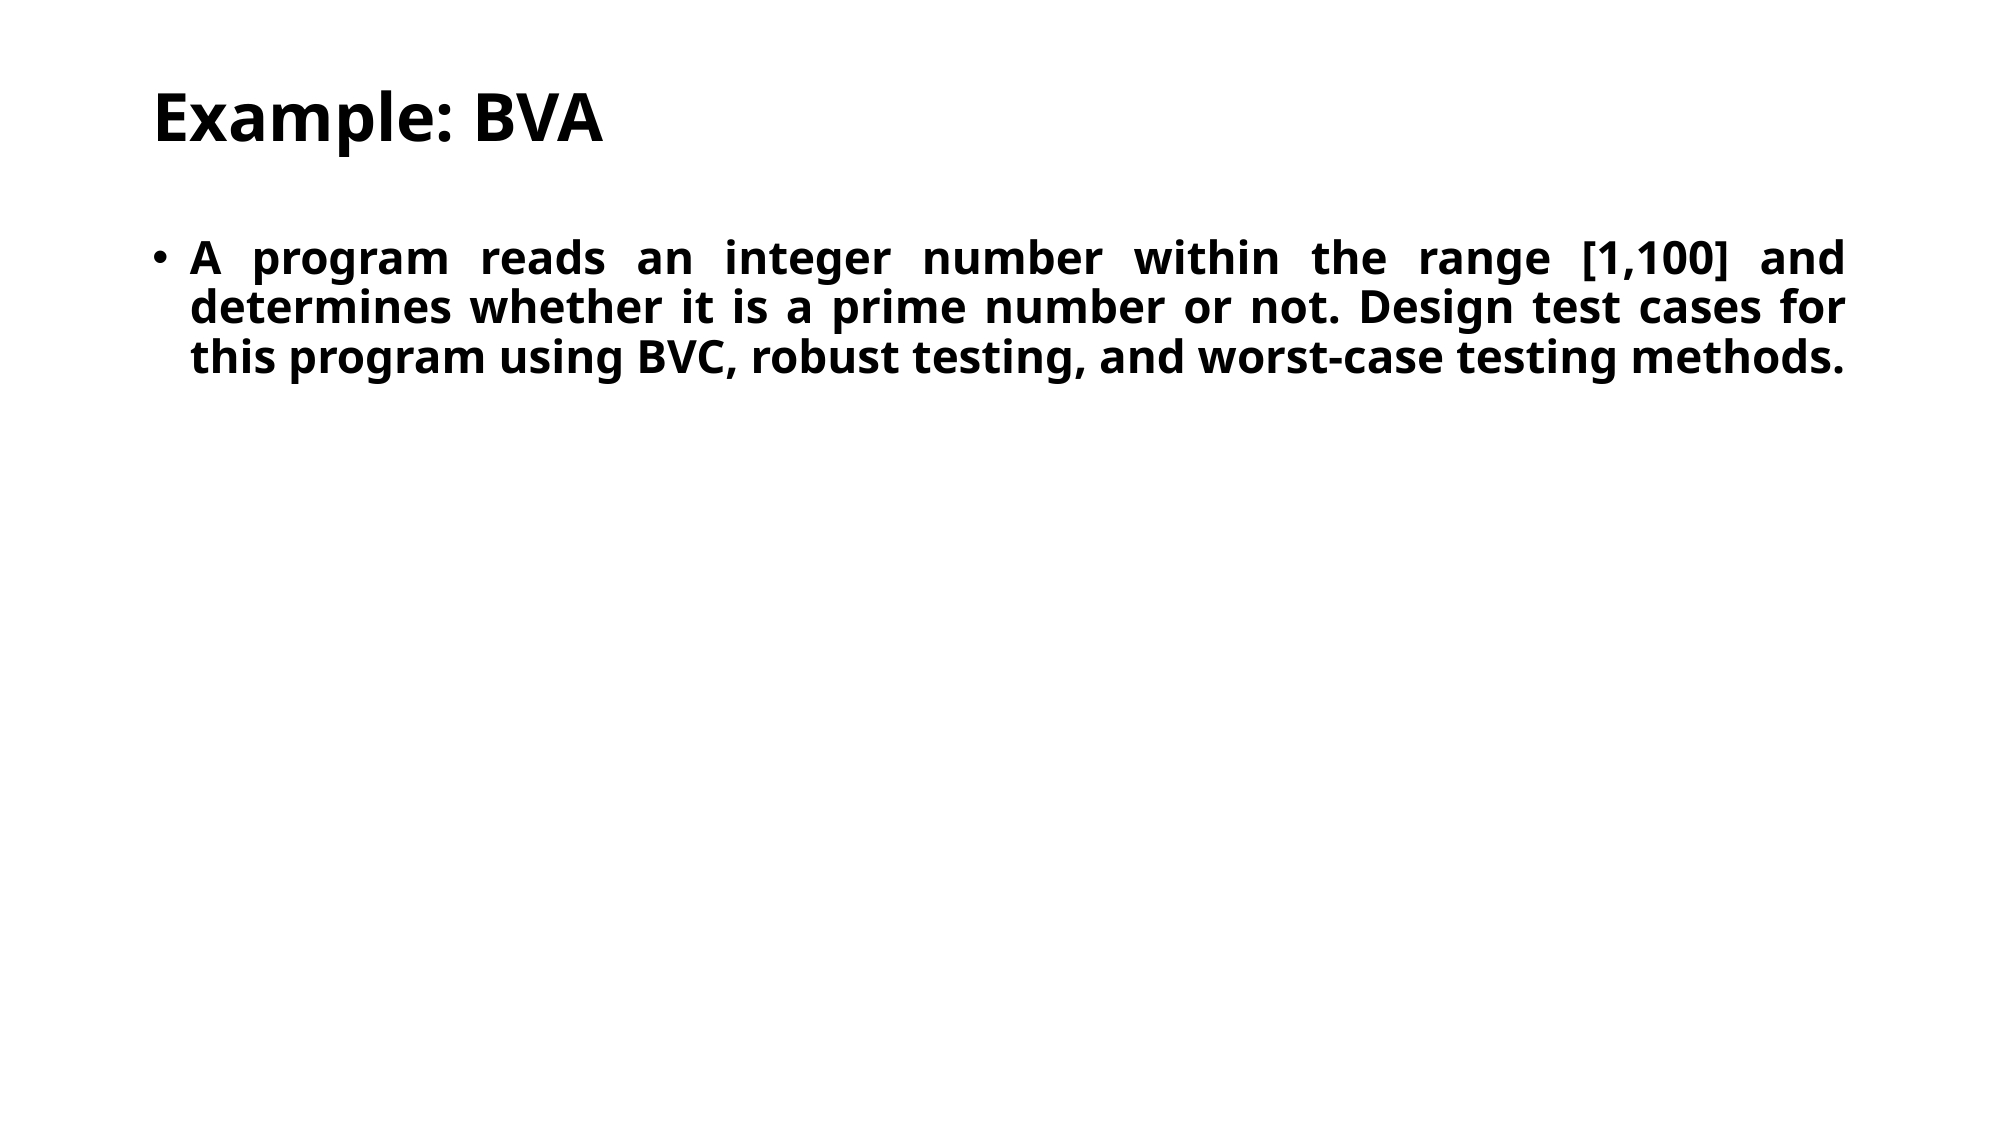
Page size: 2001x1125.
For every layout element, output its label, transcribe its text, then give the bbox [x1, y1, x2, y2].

list A program reads an integer number within the range [1,100] and determines whether it is a prime number or not. Design test cases for this program using BVC, robust testing, and worst-case testing methods. [137, 227, 1863, 1014]
title Example: BVA [137, 59, 1863, 188]
